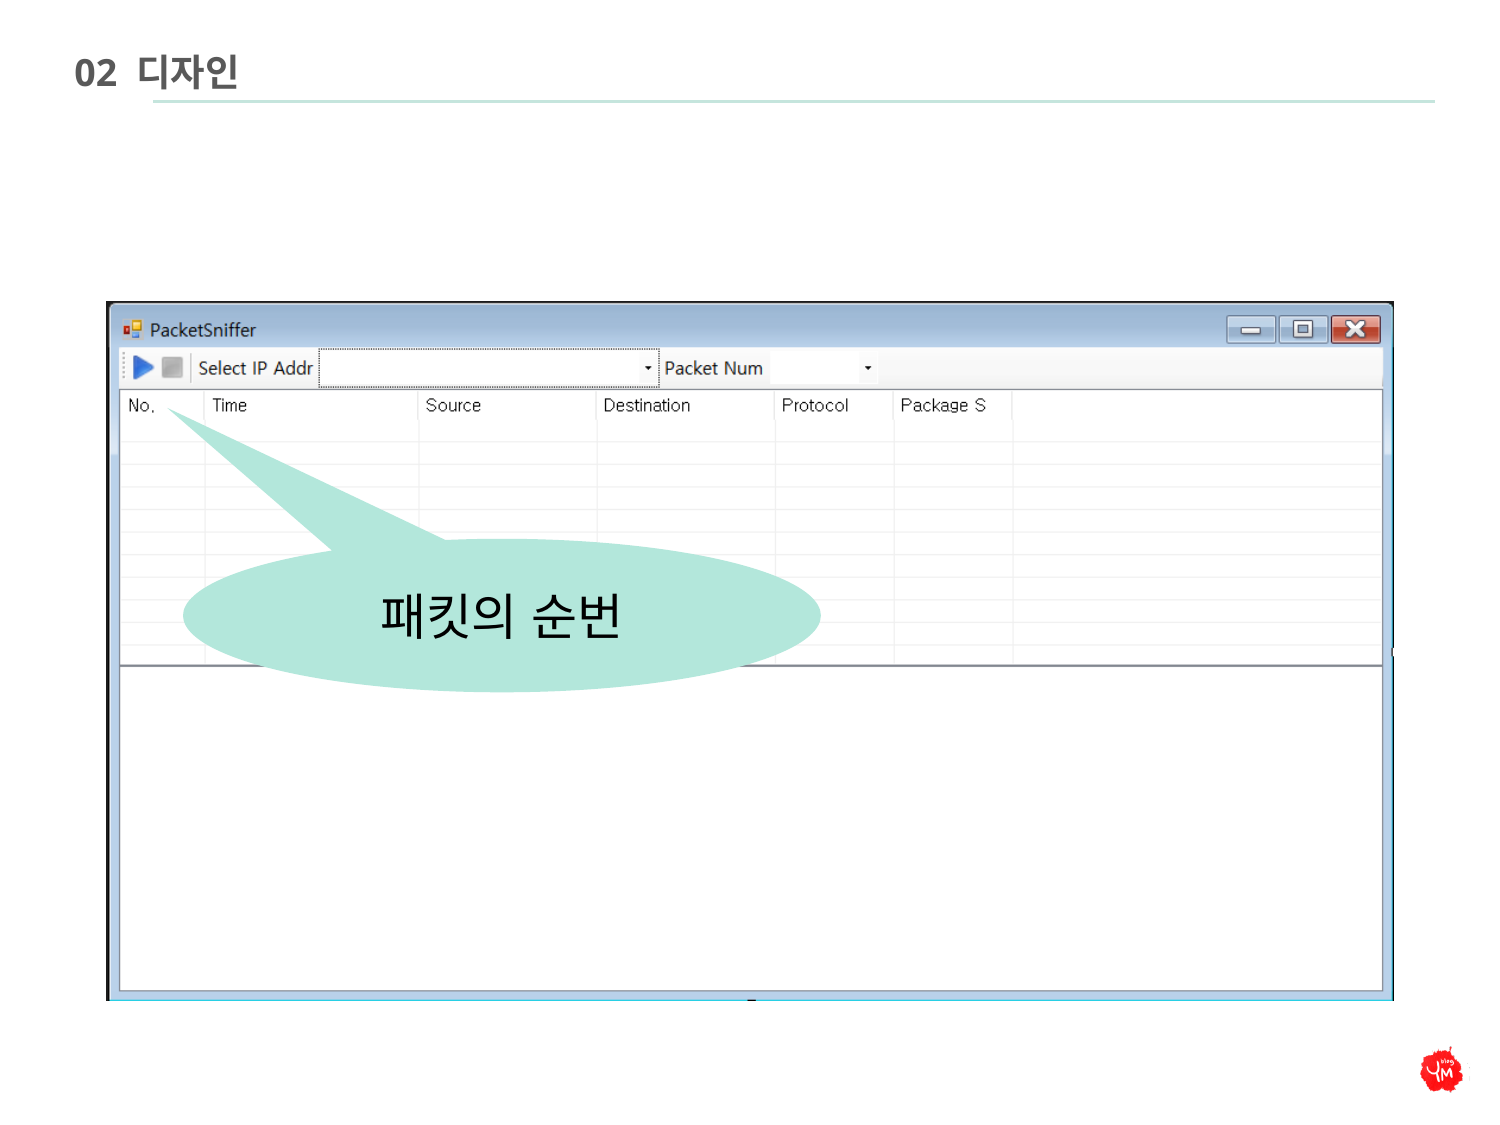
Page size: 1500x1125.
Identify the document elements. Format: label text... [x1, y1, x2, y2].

picture [1411, 1018, 1471, 1125]
text_box 02 디자인 [59, 41, 255, 101]
picture [106, 301, 1394, 1001]
